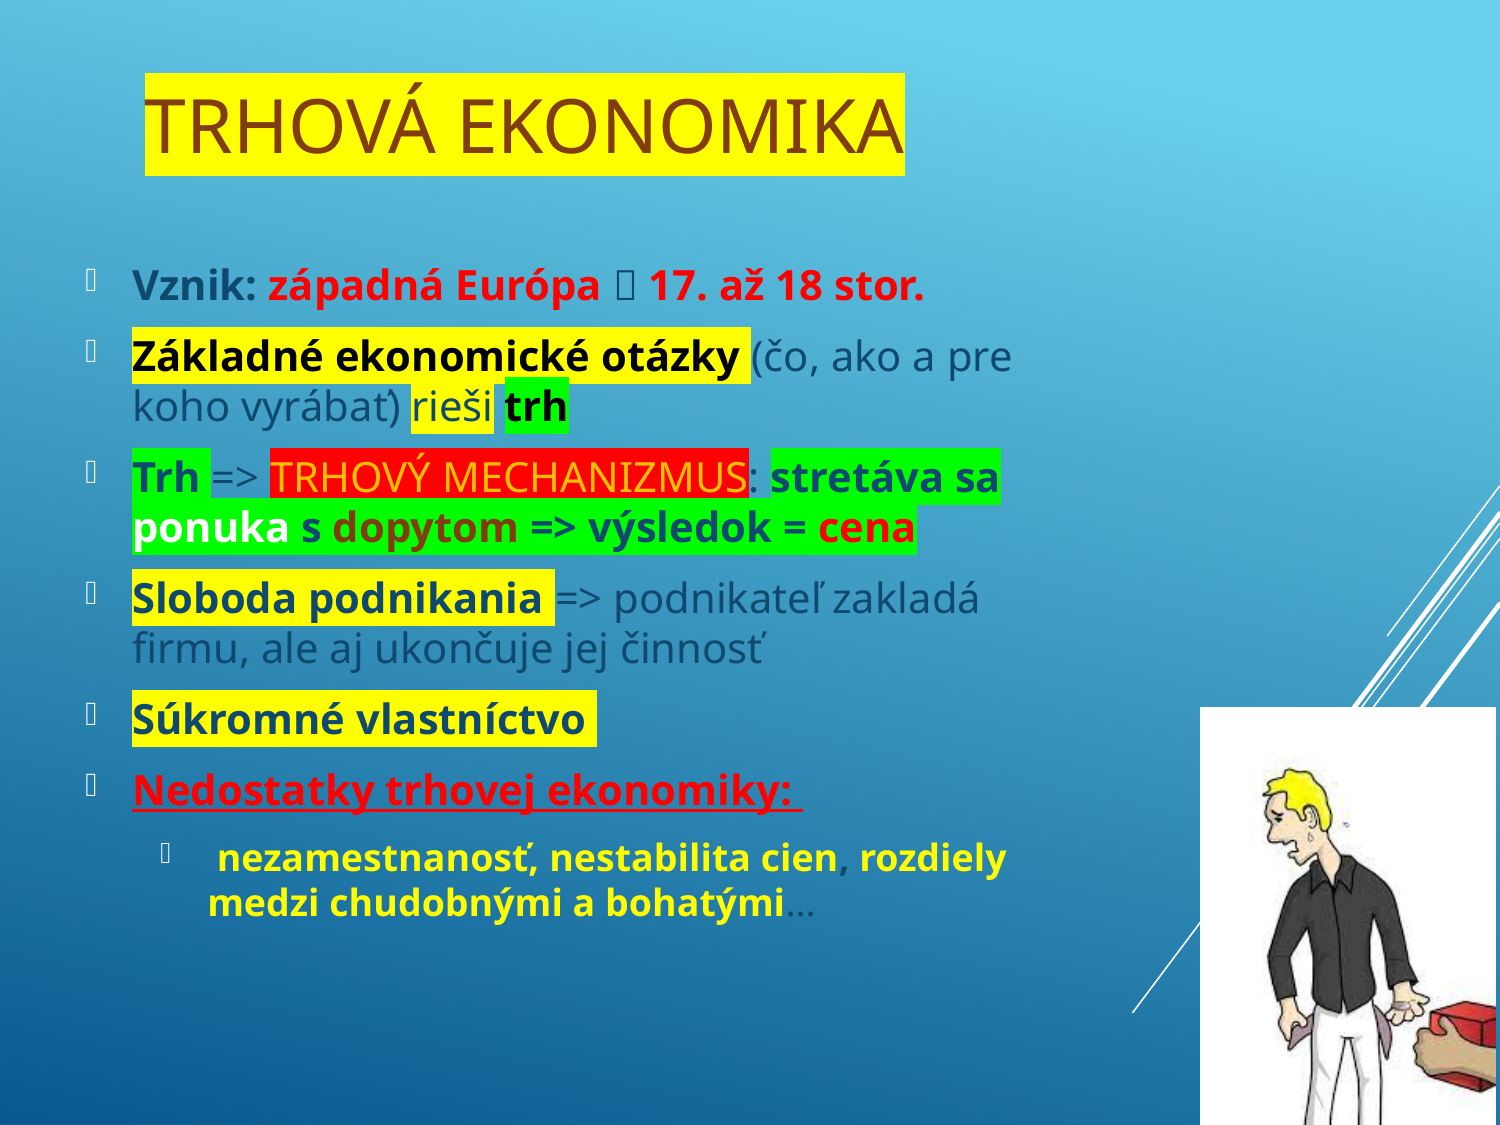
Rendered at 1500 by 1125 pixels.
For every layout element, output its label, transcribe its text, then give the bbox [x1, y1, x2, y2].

list Vznik: západná Európa  17. až 18 stor. Základné ekonomické otázky (čo, ako a pre koho vyrábať) rieši trh Trh => TRHOVÝ MECHANIZMUS: stretáva sa ponuka s dopytom => výsledok = cena Sloboda podnikania => podnikateľ zakladá firmu, ale aj ukončuje jej činnosť Súkromné vlastníctvo Nedostatky trhovej ekonomiky: nezamestnanosť, nestabilita cien, rozdiely medzi chudobnými a bohatými... [70, 234, 1121, 1090]
picture [1200, 707, 1497, 1125]
title Trhová ekonomika [0, 0, 1050, 248]
